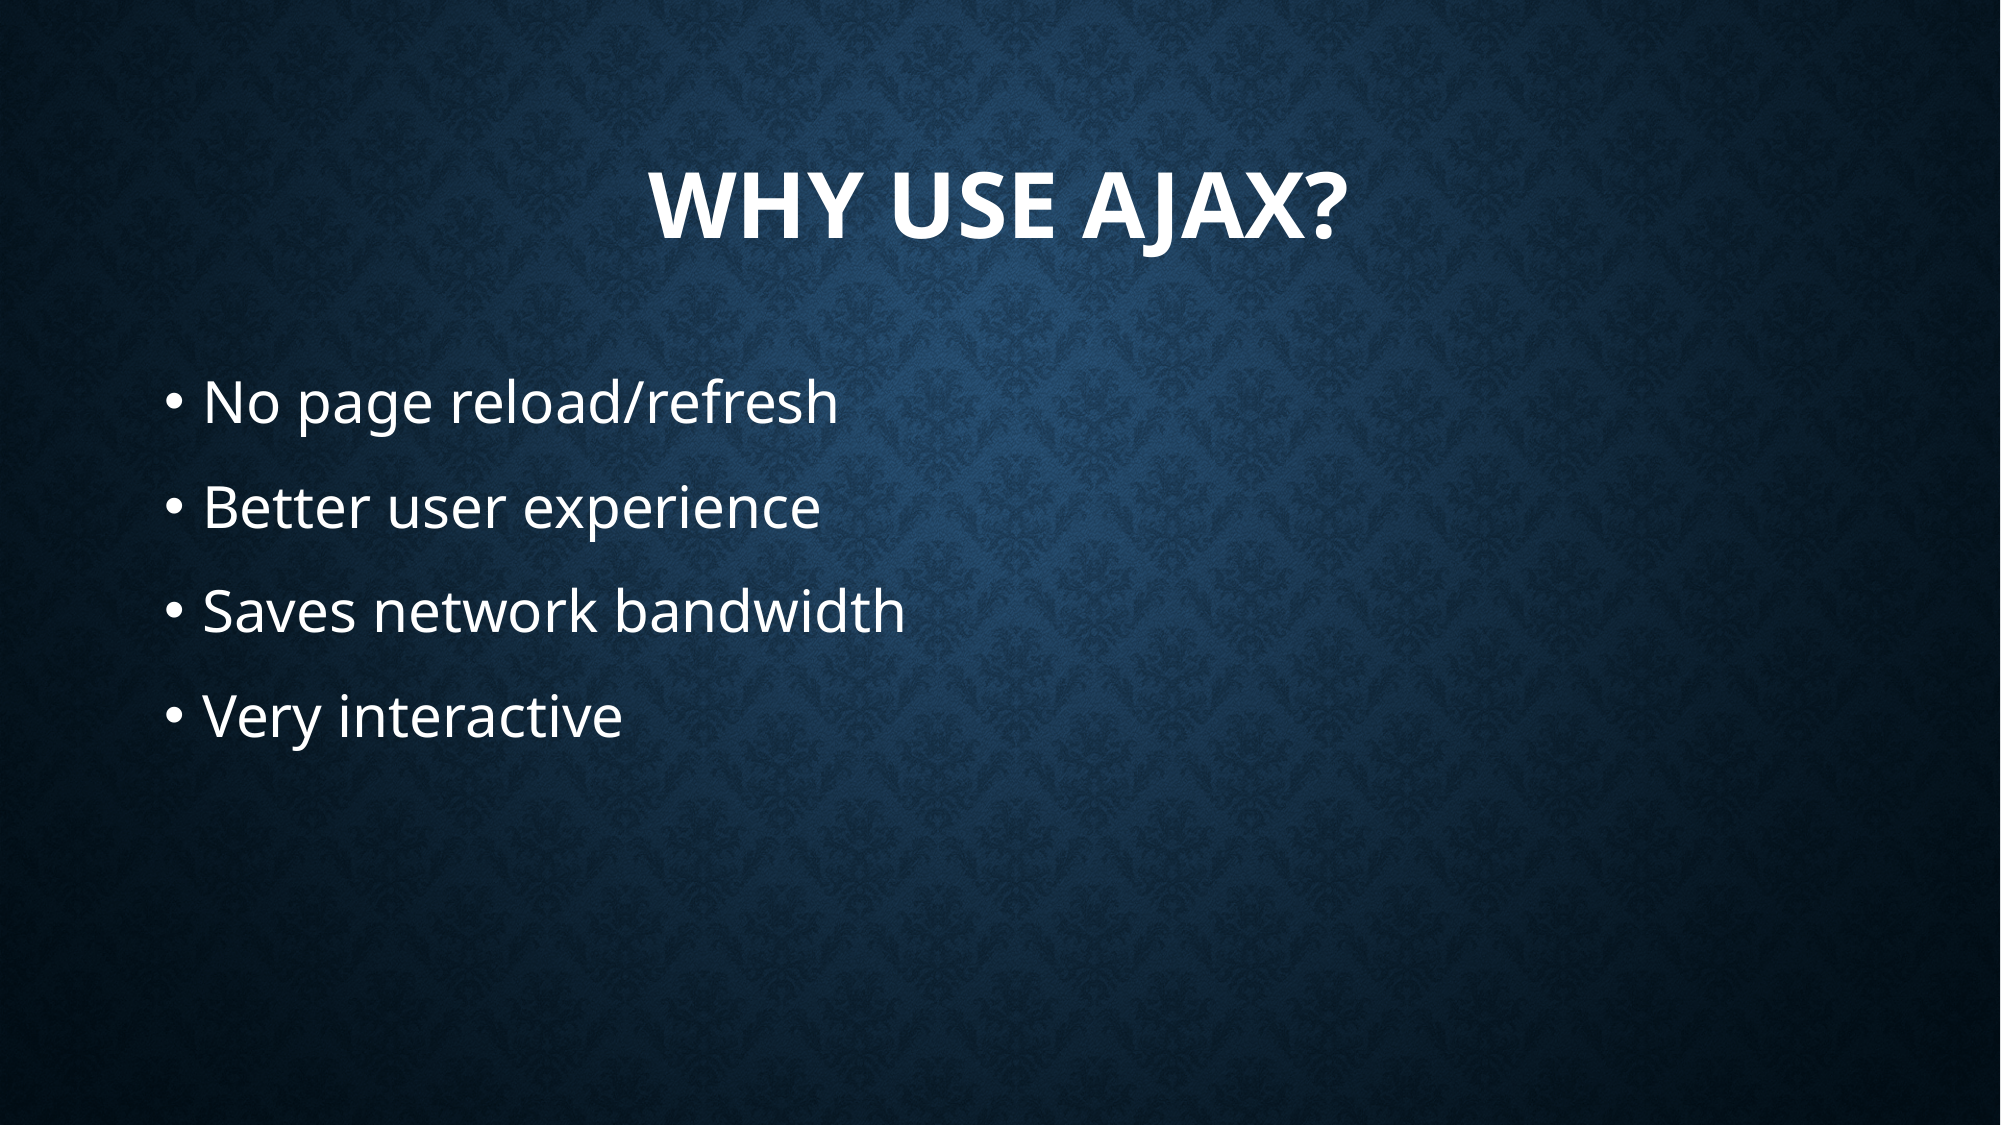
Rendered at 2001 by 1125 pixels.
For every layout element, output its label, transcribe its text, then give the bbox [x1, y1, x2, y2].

title Why Use AJAX? [149, 99, 1849, 318]
list No page reload/refresh Better user experience Saves network bandwidth Very interactive [149, 343, 1849, 950]
